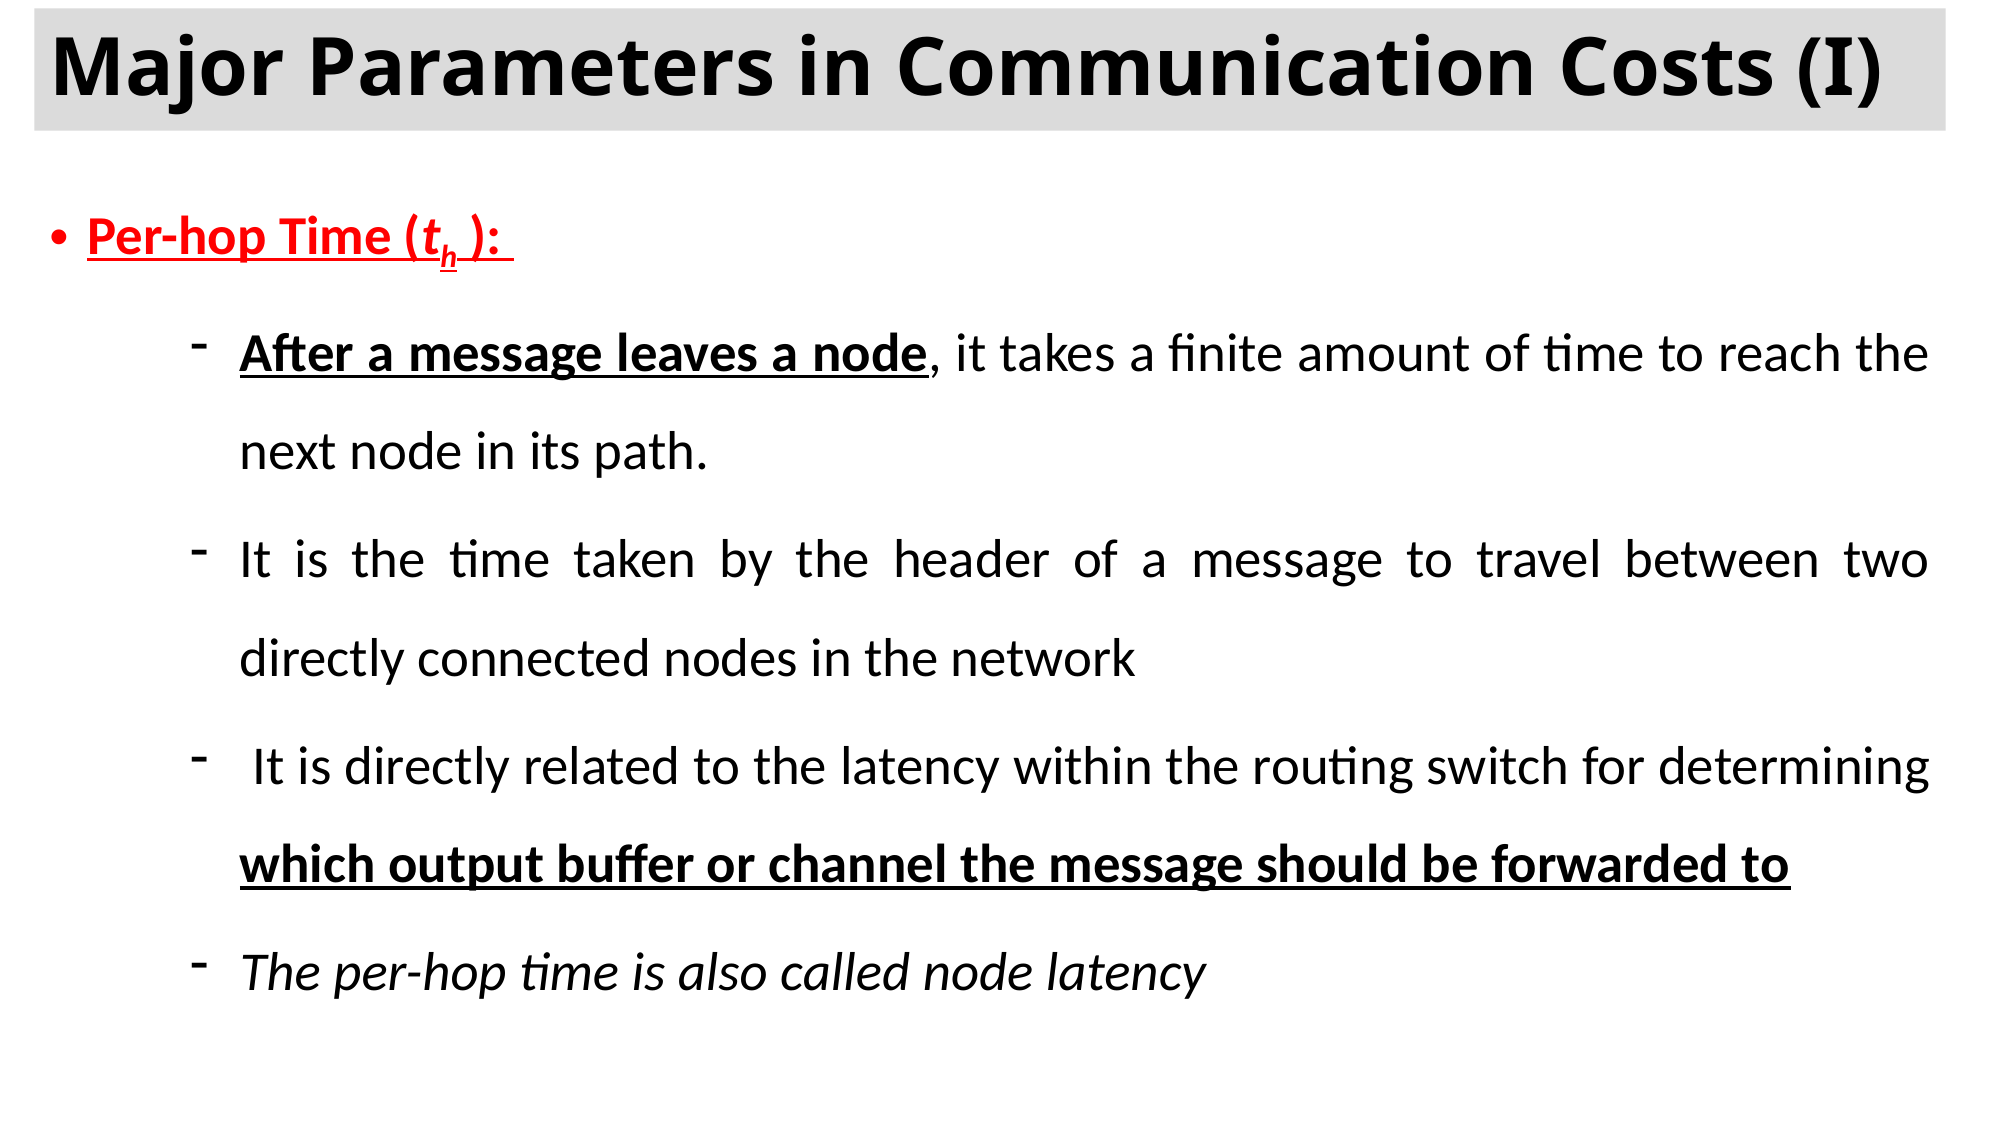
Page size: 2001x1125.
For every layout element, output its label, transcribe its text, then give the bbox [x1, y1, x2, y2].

title Major Parameters in Communication Costs (I) [34, 8, 1946, 131]
list Per-hop Time (th ): After a message leaves a node, it takes a finite amount of time to reach the next node in its path. It is the time taken by the header of a message to travel between two directly connected nodes in the network It is directly related to the latency within the routing switch for determining which output buffer or channel the message should be forwarded to The per-hop time is also called node latency [34, 154, 1946, 1081]
